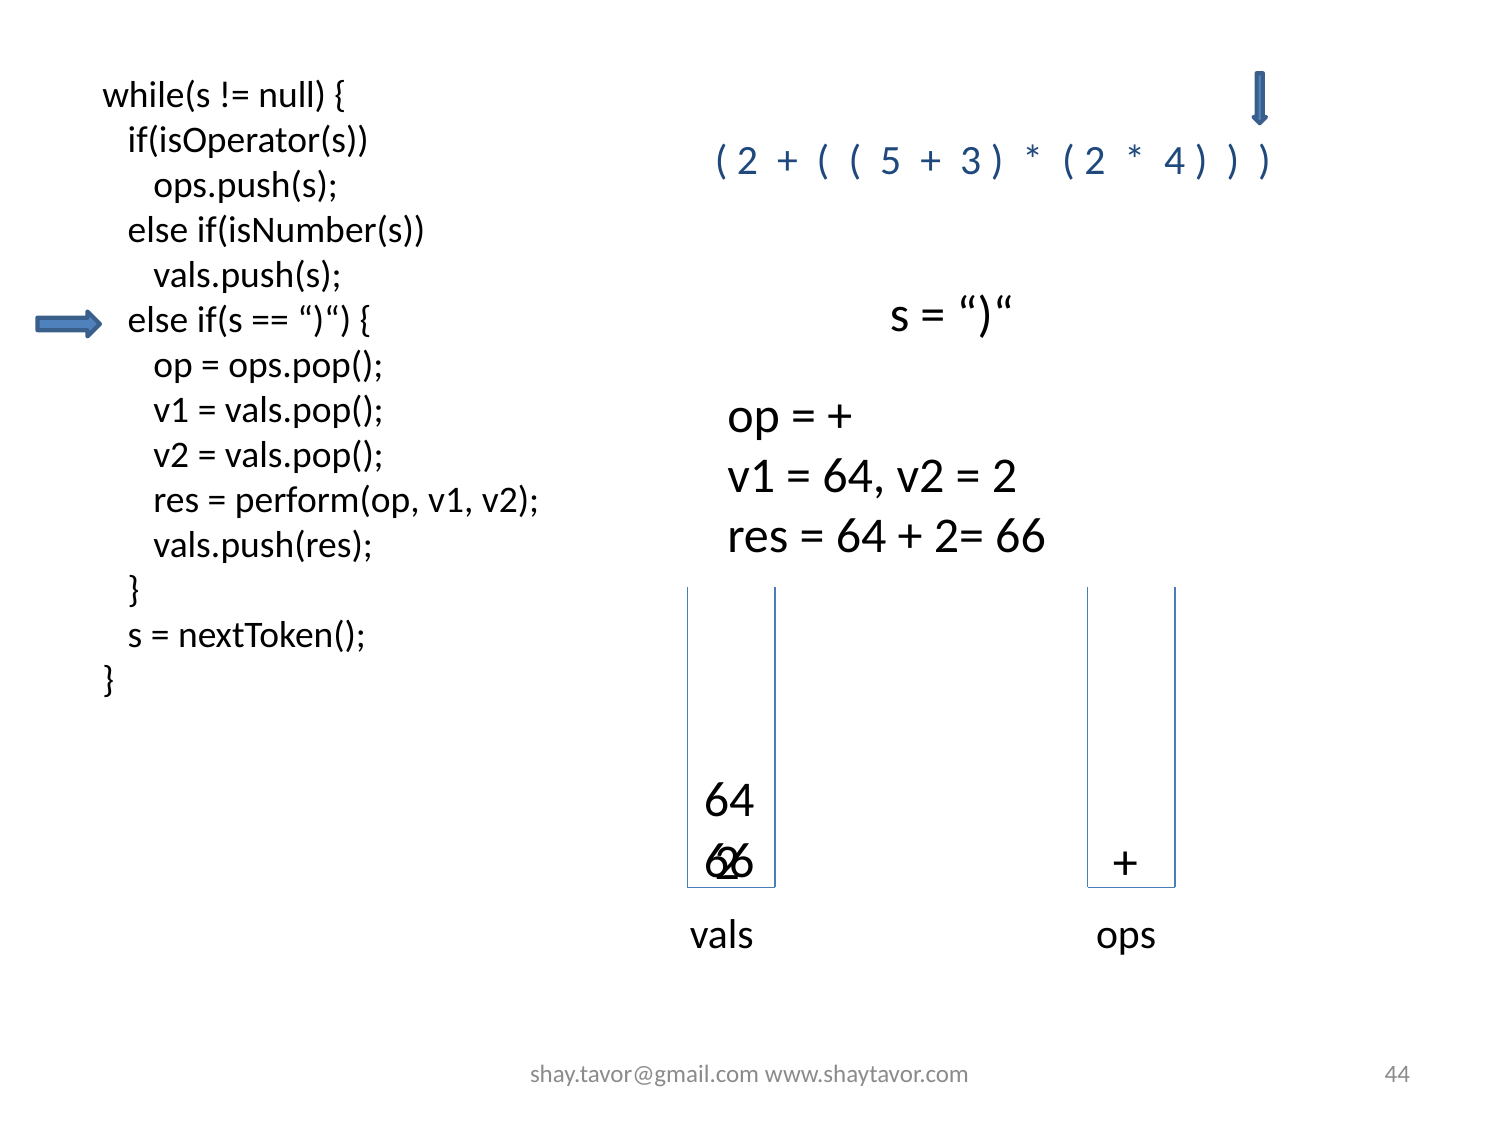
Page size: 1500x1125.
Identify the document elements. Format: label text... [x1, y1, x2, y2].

text_box [35, 309, 103, 339]
text_box op = + v1 = 64, v2 = 2 res = 64 + 2= 66 [712, 374, 1250, 570]
text_box 66 [691, 835, 770, 886]
text_box while(s != null) { if(isOperator(s)) ops.push(s); else if(isNumber(s)) vals.push(s); else if(s == “)“) { op = ops.pop(); v1 = vals.pop(); v2 = vals.pop(); res = perform(op, v1, v2); vals.push(res); } s = nextToken(); } [87, 62, 600, 753]
text_box vals [675, 899, 775, 965]
text_box [1251, 71, 1268, 126]
text_box 2 [699, 821, 788, 897]
text_box s = “)“ [875, 273, 1050, 349]
text_box ops [1081, 899, 1182, 965]
text_box ( 2 + ( ( 5 + 3 ) * ( 2 * 4 ) ) ) [699, 125, 1338, 190]
footer shay.tavor@gmail.com www.shaytavor.com [512, 1042, 988, 1103]
slide_number 44 [1074, 1042, 1425, 1103]
text_box 64 [691, 759, 770, 835]
text_box + [1098, 821, 1186, 897]
